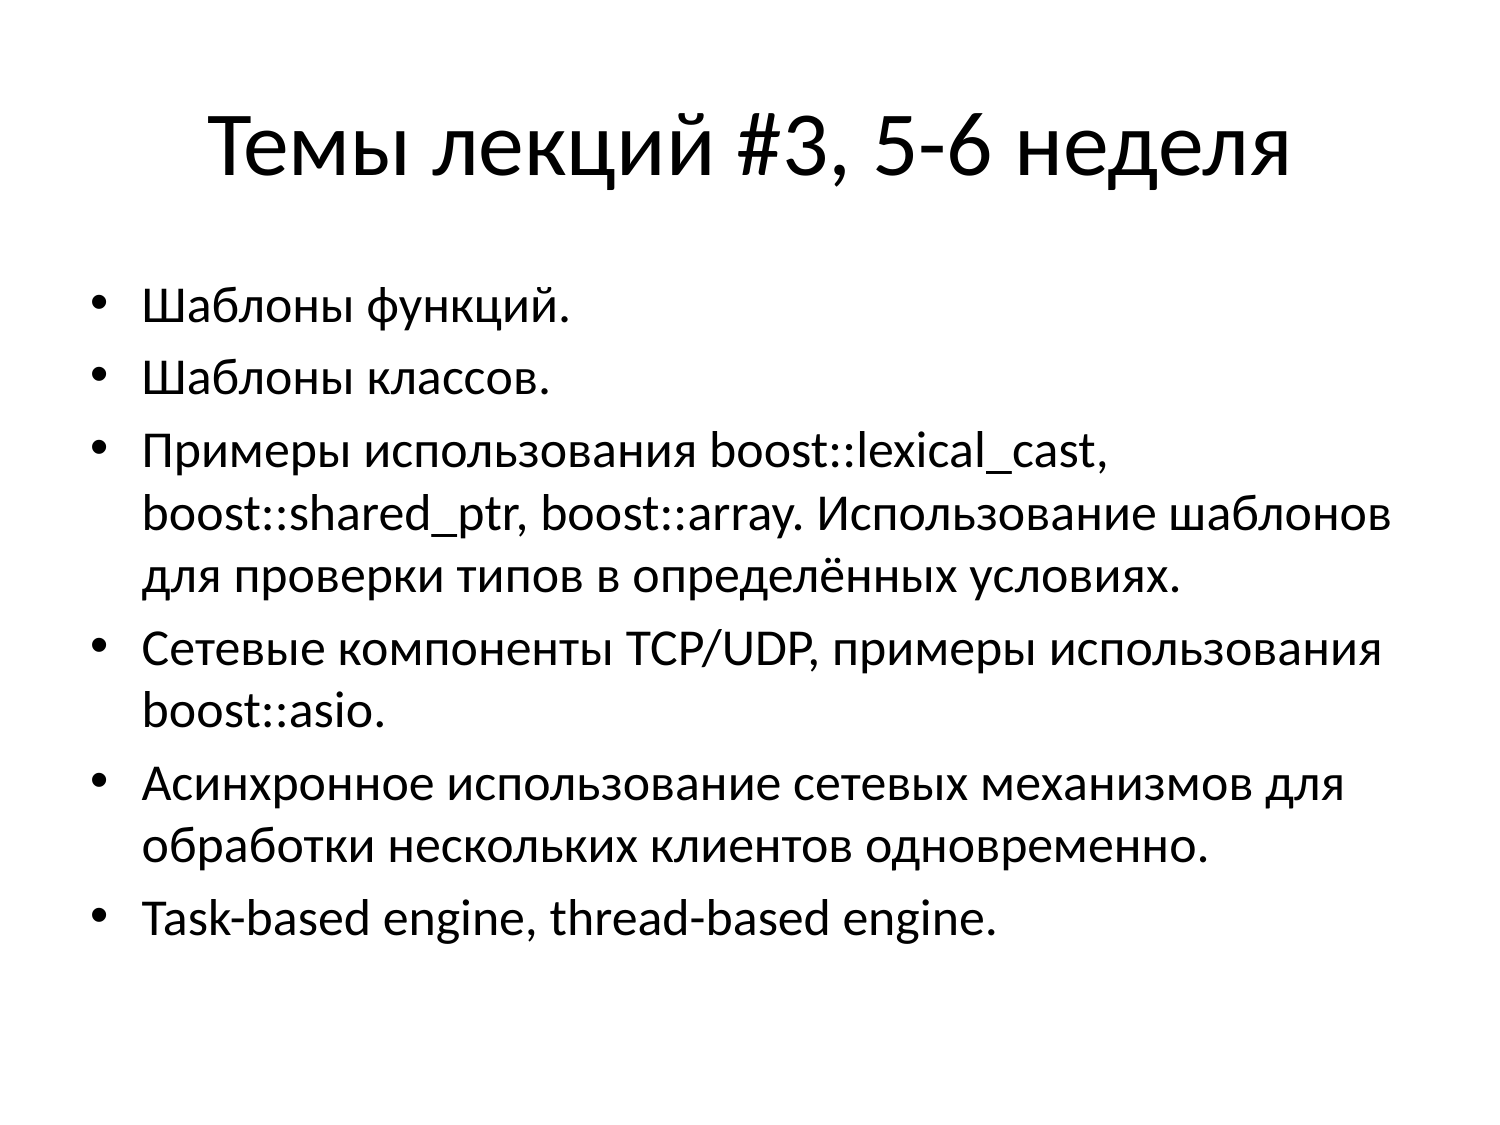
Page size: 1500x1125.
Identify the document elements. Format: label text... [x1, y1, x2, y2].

list Шаблоны функций. Шаблоны классов. Примеры использования boost::lexical_cast, boost::shared_ptr, boost::array. Использование шаблонов для проверки типов в определённых условиях. Сетевые компоненты TCP/UDP, примеры использования boost::asio. Асинхронное использование сетевых механизмов для обработки нескольких клиентов одновременно. Task-based engine, thread-based engine. [75, 262, 1425, 1005]
title Темы лекций #3, 5-6 неделя [75, 45, 1425, 233]
